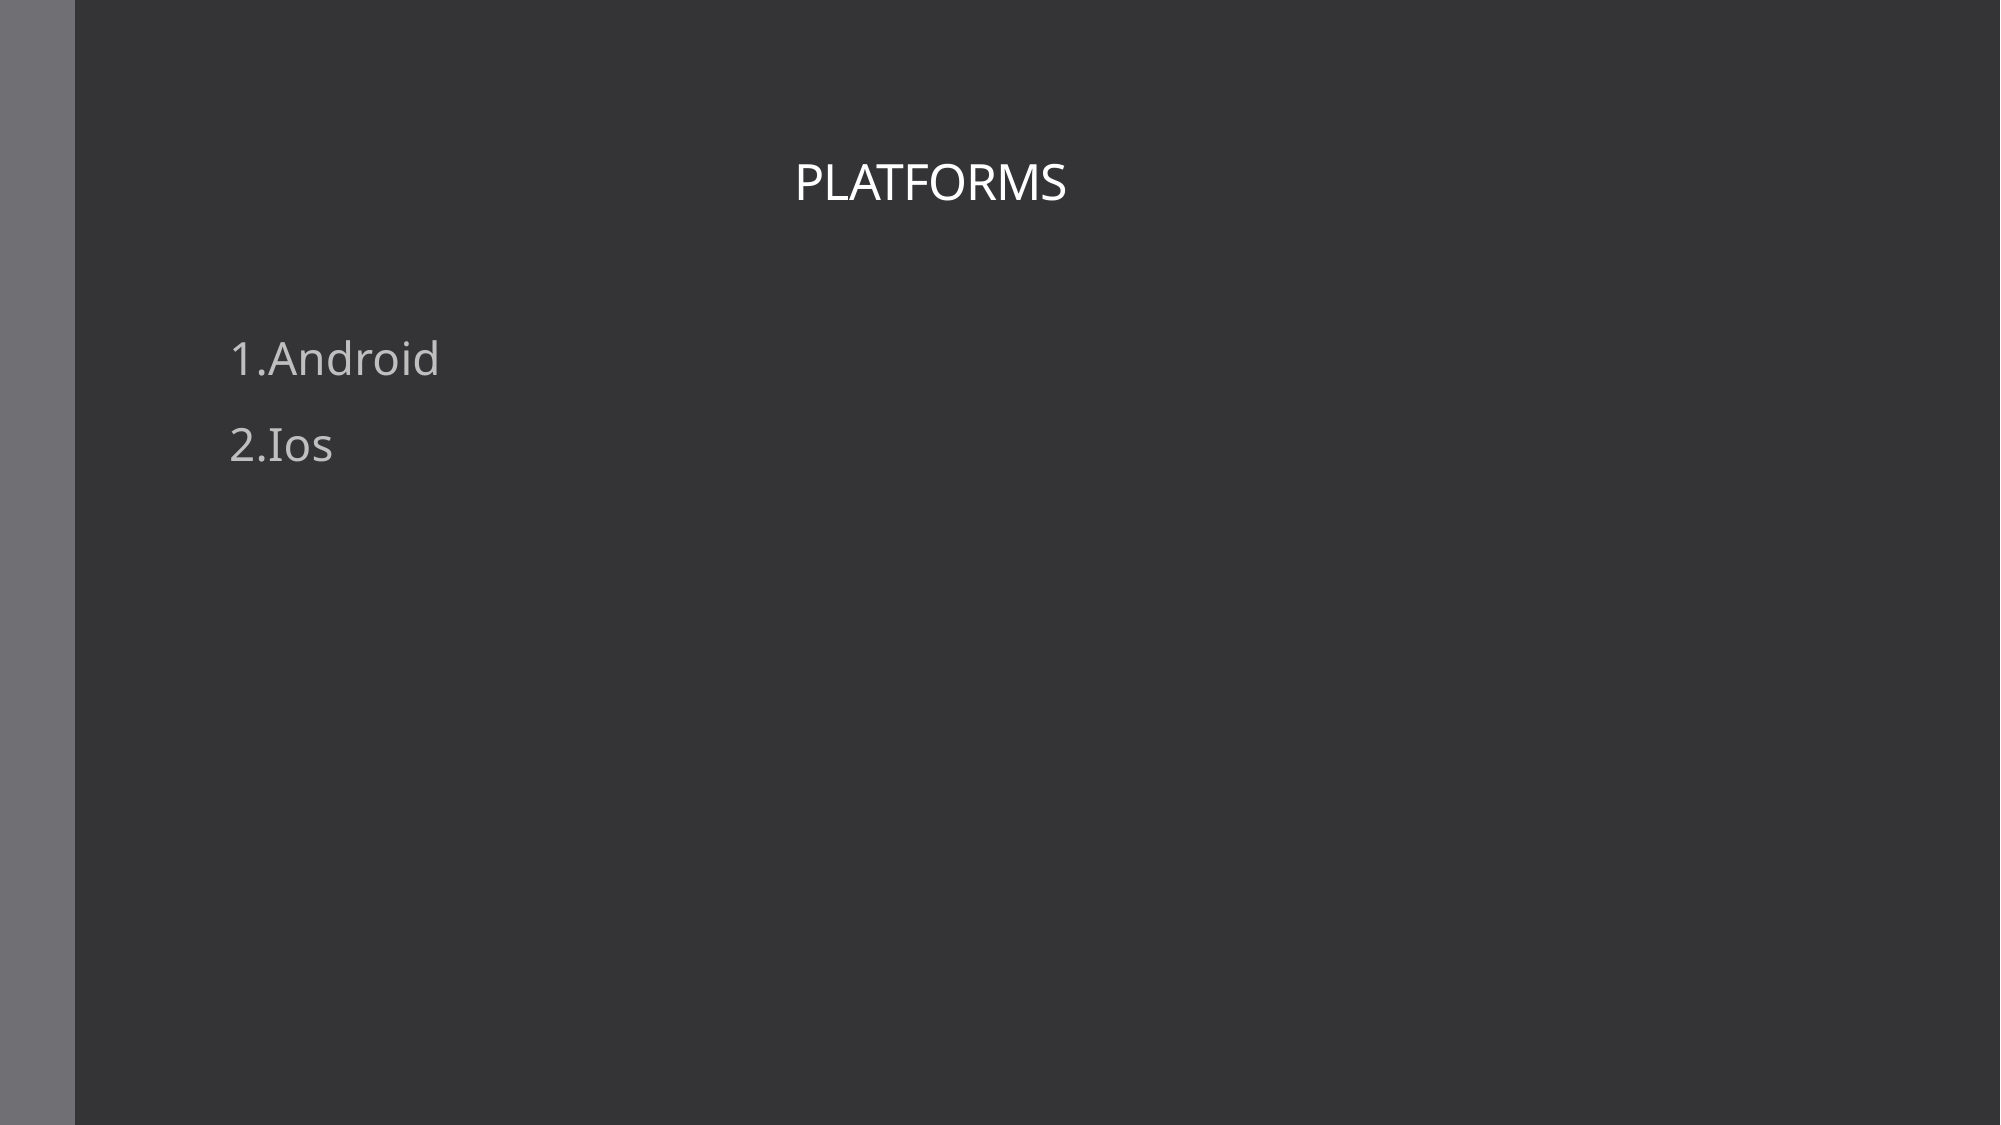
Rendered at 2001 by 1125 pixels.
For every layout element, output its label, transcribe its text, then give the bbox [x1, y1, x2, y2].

subtitle 1.Android 2.Ios [214, 326, 1760, 1024]
title PLATFORMS [158, 127, 1704, 219]
